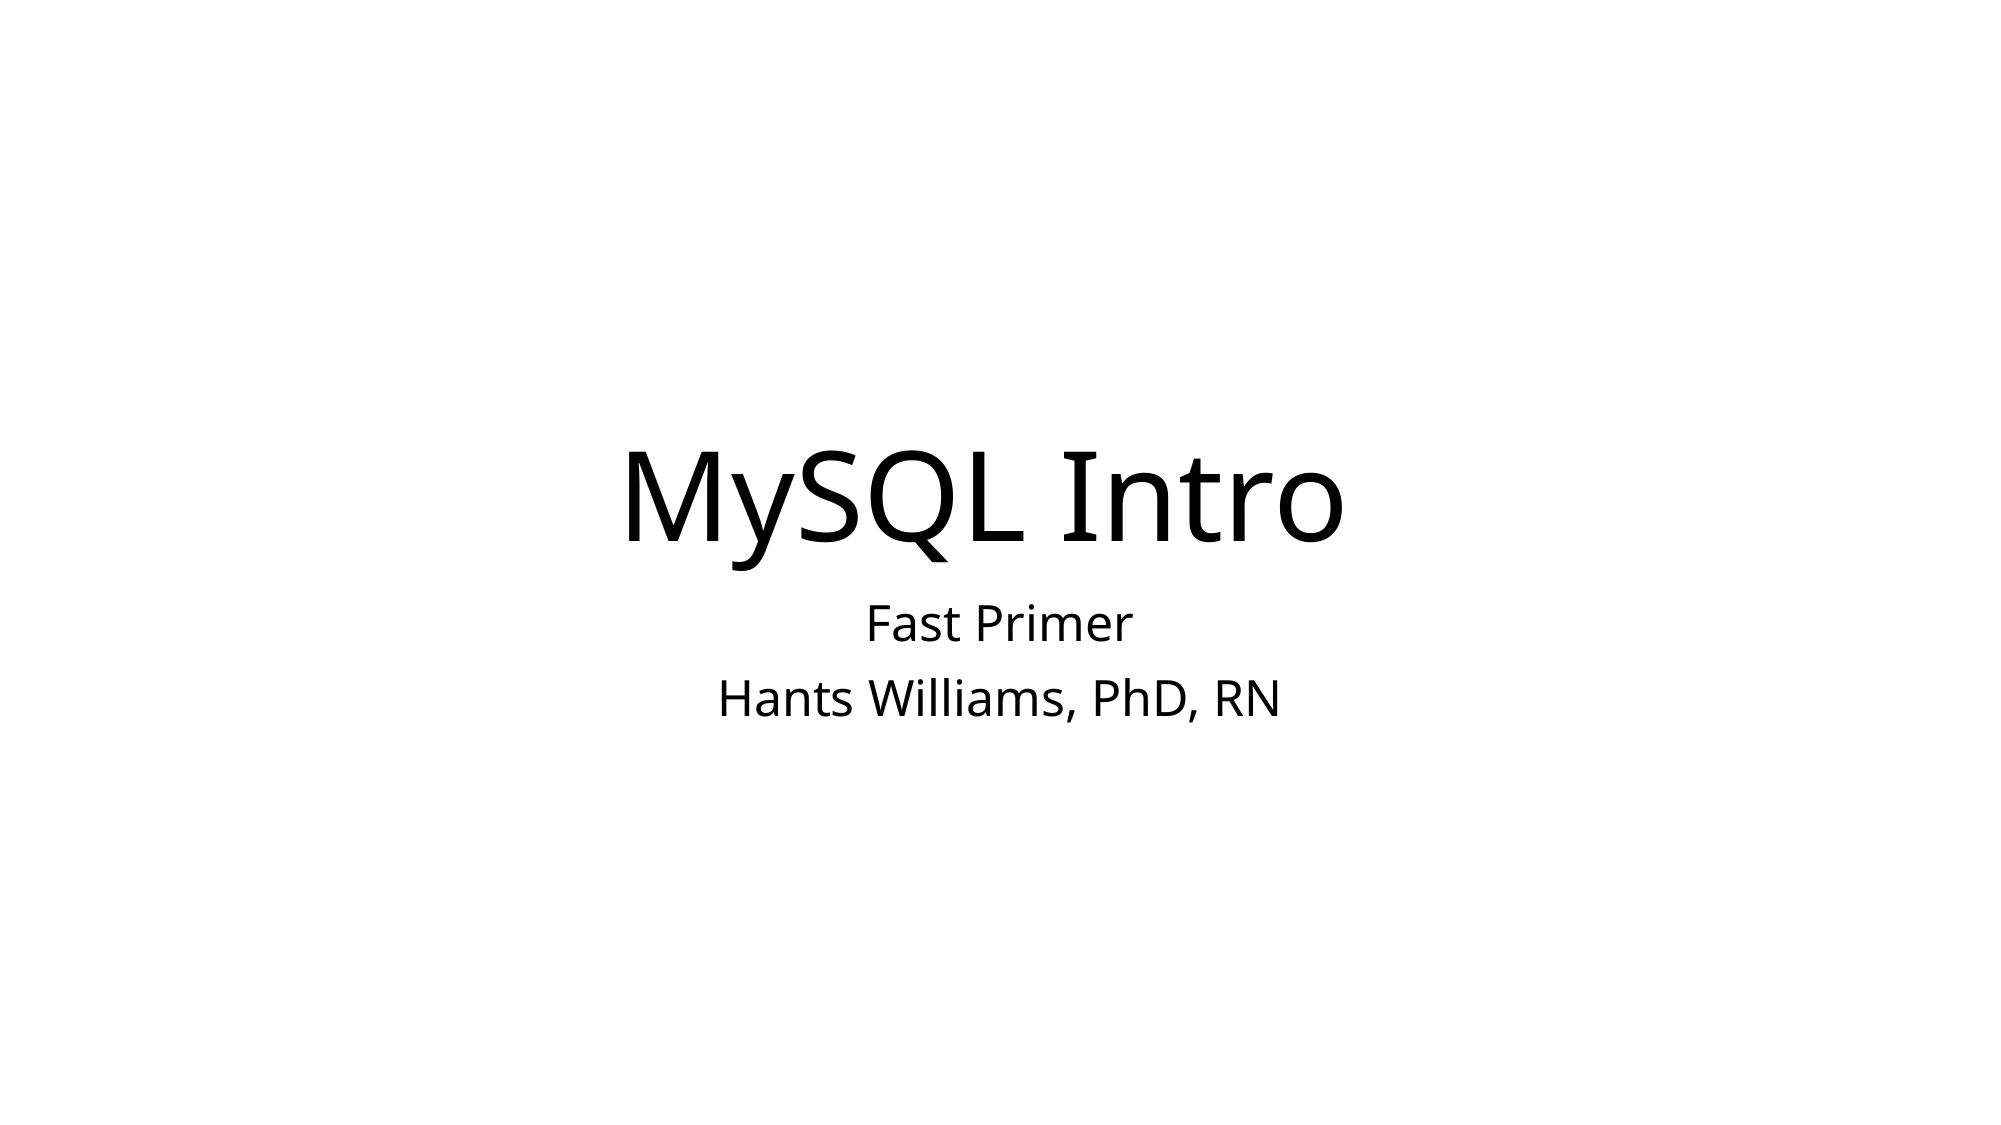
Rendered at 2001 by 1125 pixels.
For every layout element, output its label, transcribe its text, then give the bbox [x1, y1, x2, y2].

subtitle Fast Primer Hants Williams, PhD, RN [249, 590, 1750, 863]
title MySQL Intro [249, 184, 1750, 576]
